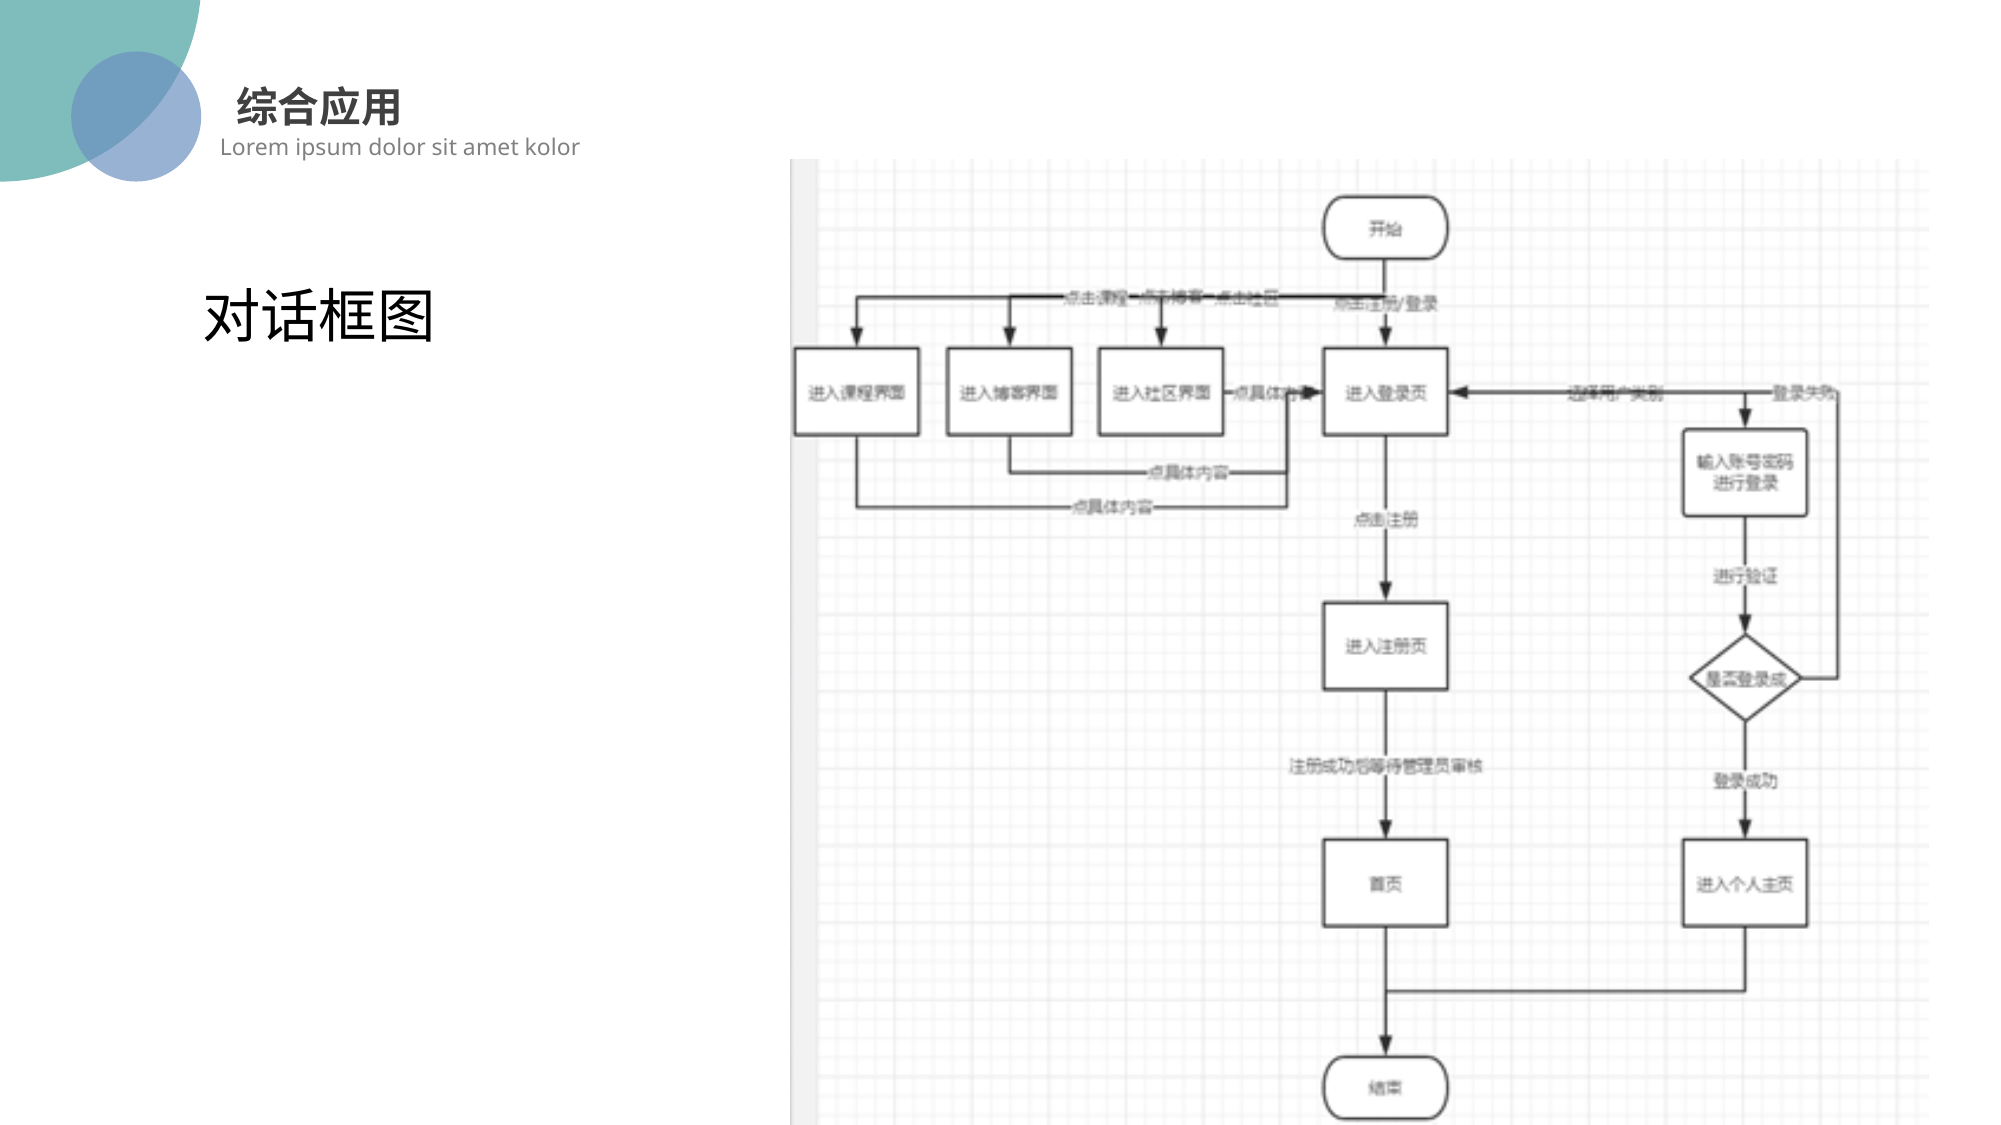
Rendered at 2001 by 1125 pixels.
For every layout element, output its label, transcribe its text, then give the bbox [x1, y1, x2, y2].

text_box [70, 50, 203, 183]
picture [790, 159, 1929, 1125]
text_box [0, 0, 202, 183]
text_box 对话框图 [187, 272, 496, 357]
text_box Lorem ipsum dolor sit amet kolor [205, 125, 596, 168]
text_box 综合应用 [221, 73, 418, 125]
